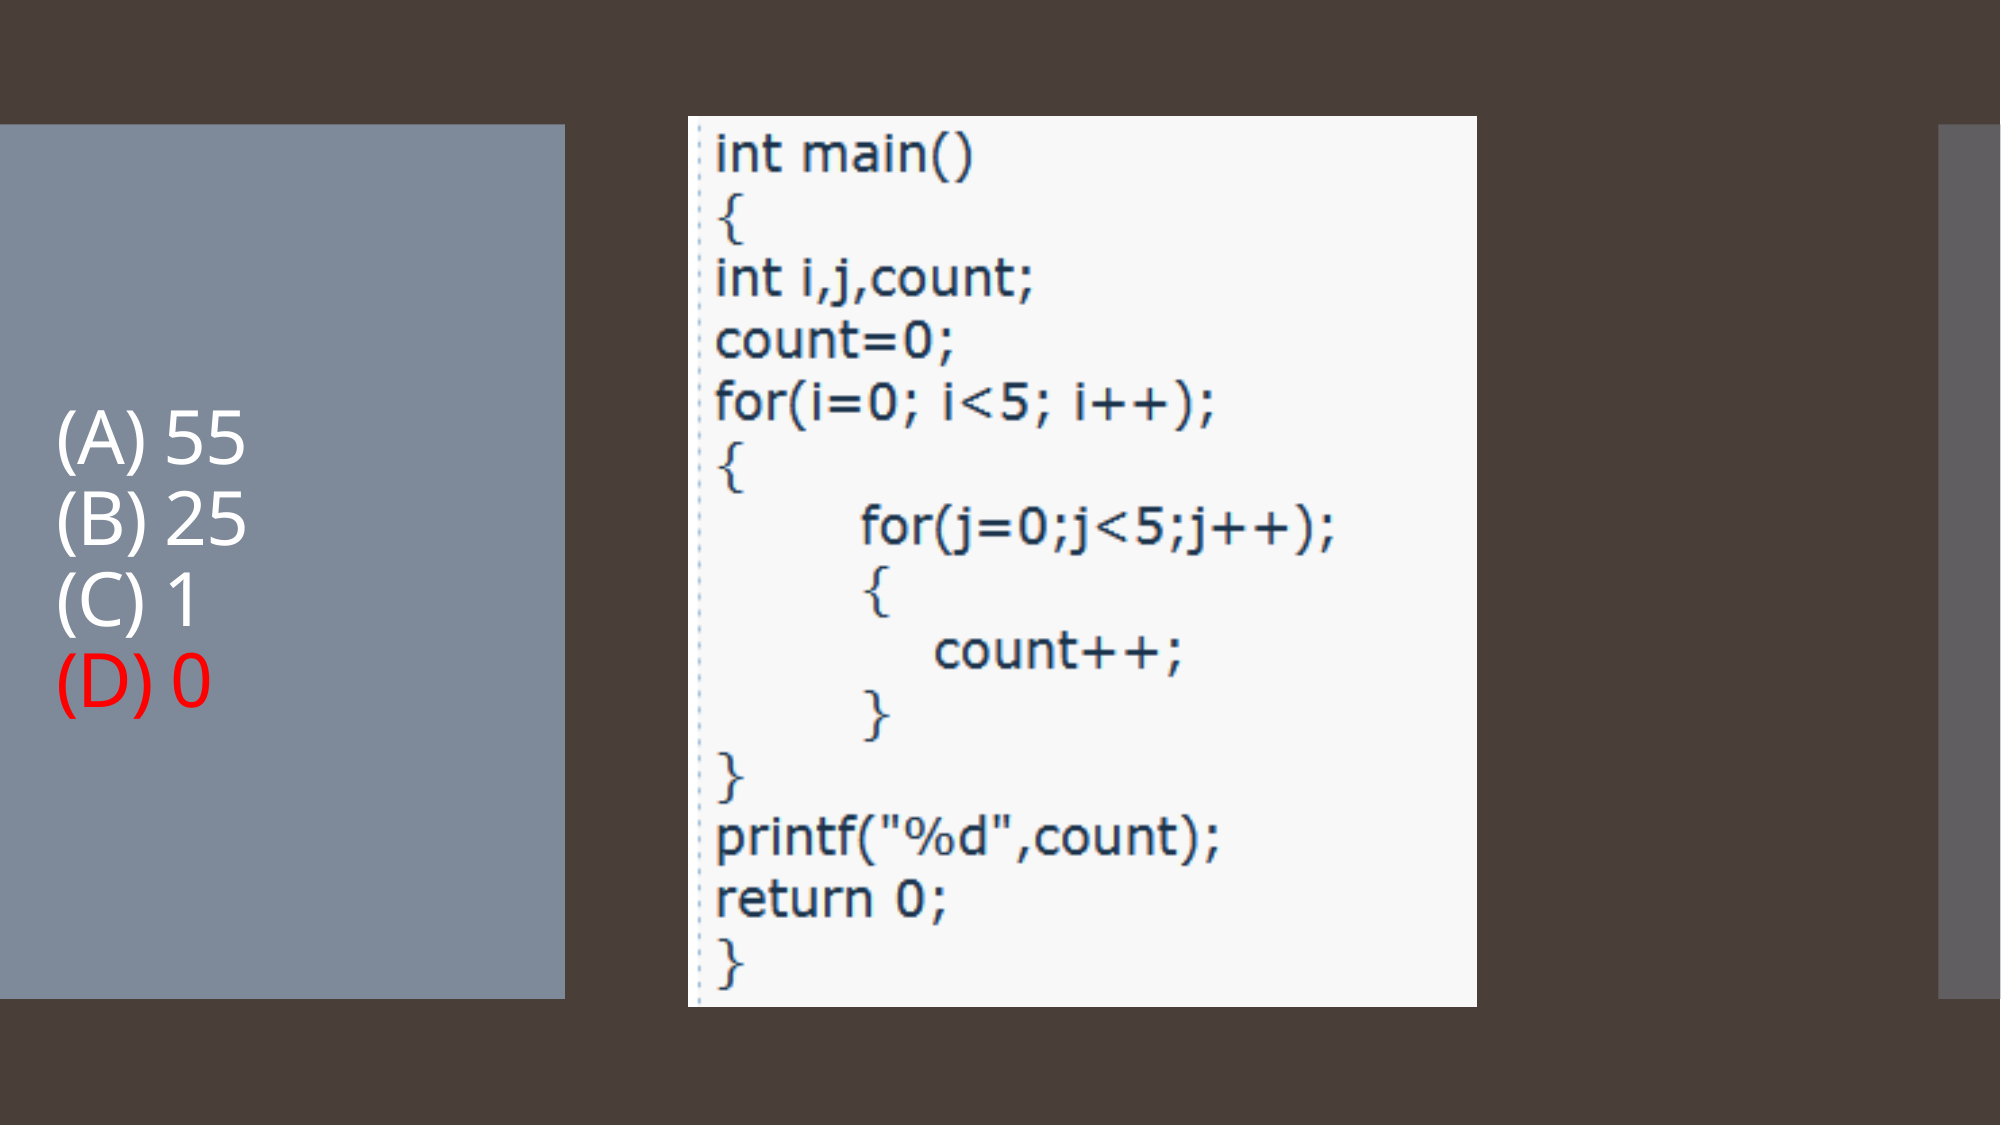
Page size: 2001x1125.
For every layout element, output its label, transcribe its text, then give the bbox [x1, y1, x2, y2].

picture [687, 115, 1477, 1007]
title (A) 55 (B) 25 (C) 1 (D) 0 [41, 184, 525, 940]
